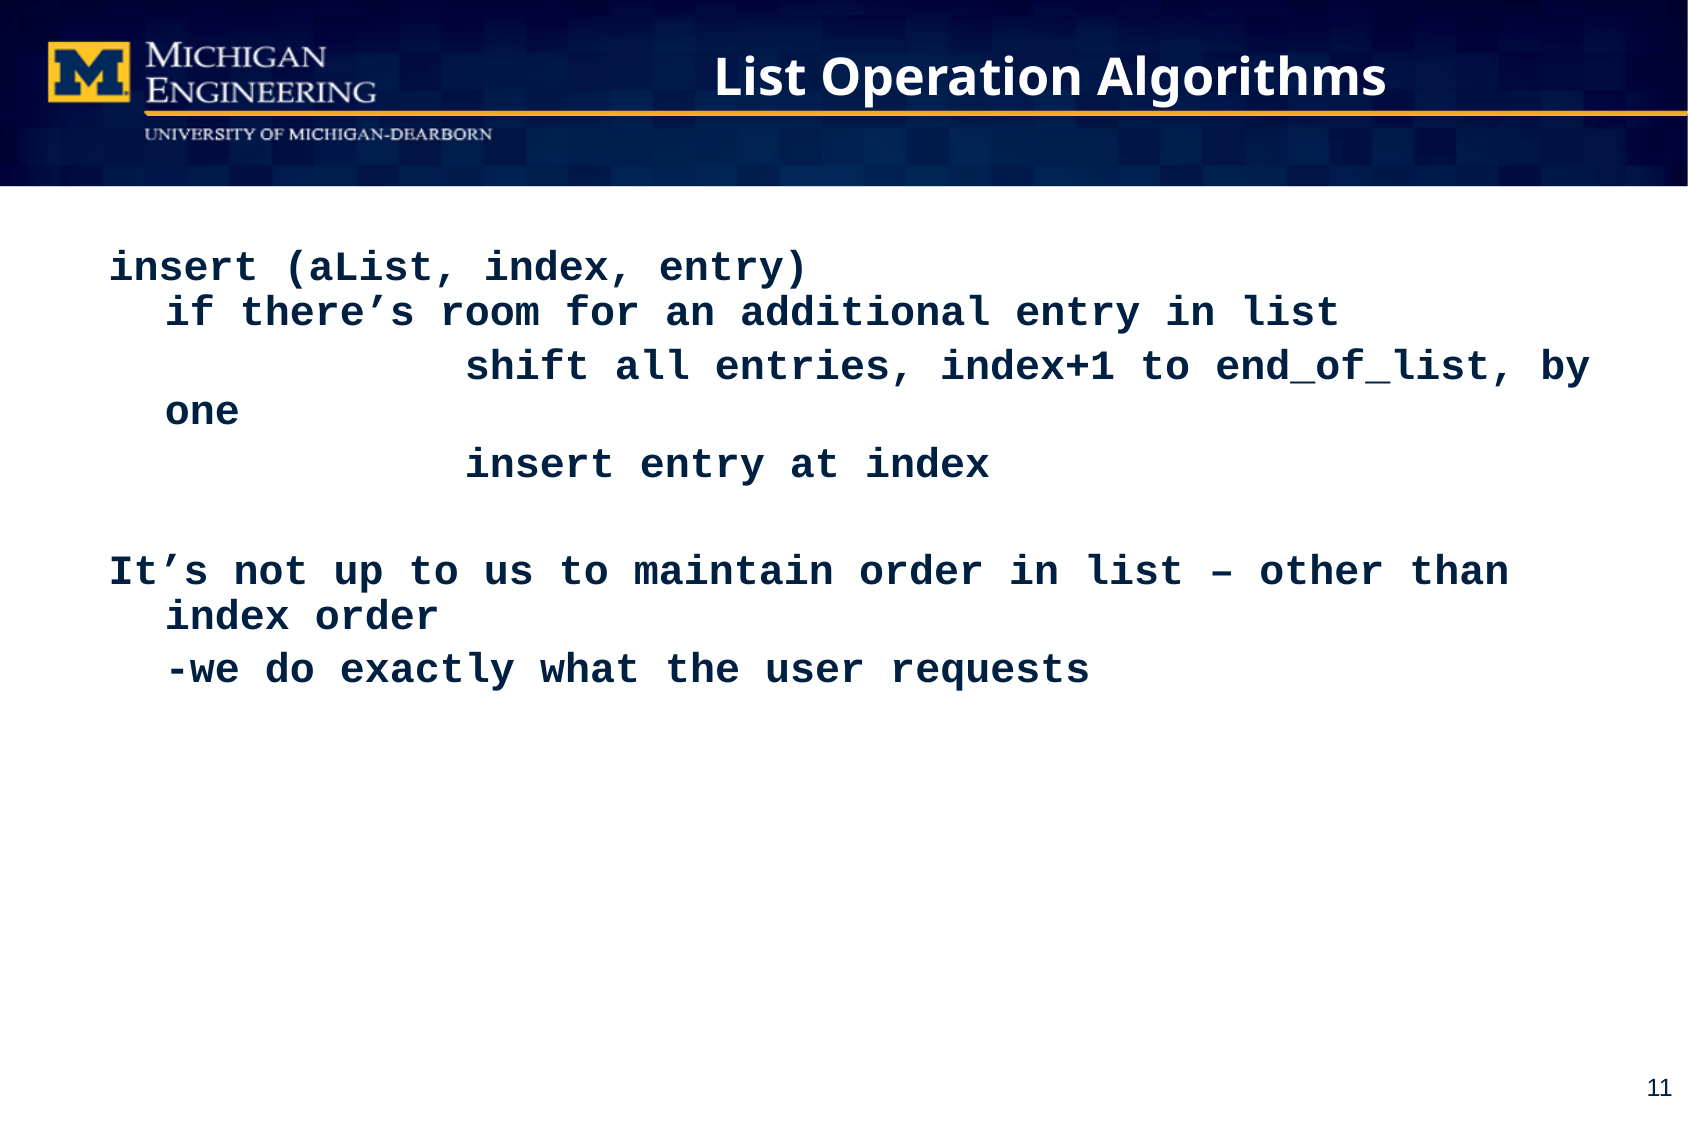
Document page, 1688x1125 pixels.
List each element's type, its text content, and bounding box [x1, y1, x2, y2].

picture [0, 0, 1688, 1125]
slide_number 11 [1293, 1046, 1688, 1125]
title List Operation Algorithms [432, 36, 1669, 133]
text_box insert (aList, index, entry) if there’s room for an additional entry in list shift all entries, index+1 to end_of_list, by one insert entry at index It’s not up to us to maintain order in list – other than index order -we do exactly what the user requests [93, 237, 1632, 1089]
